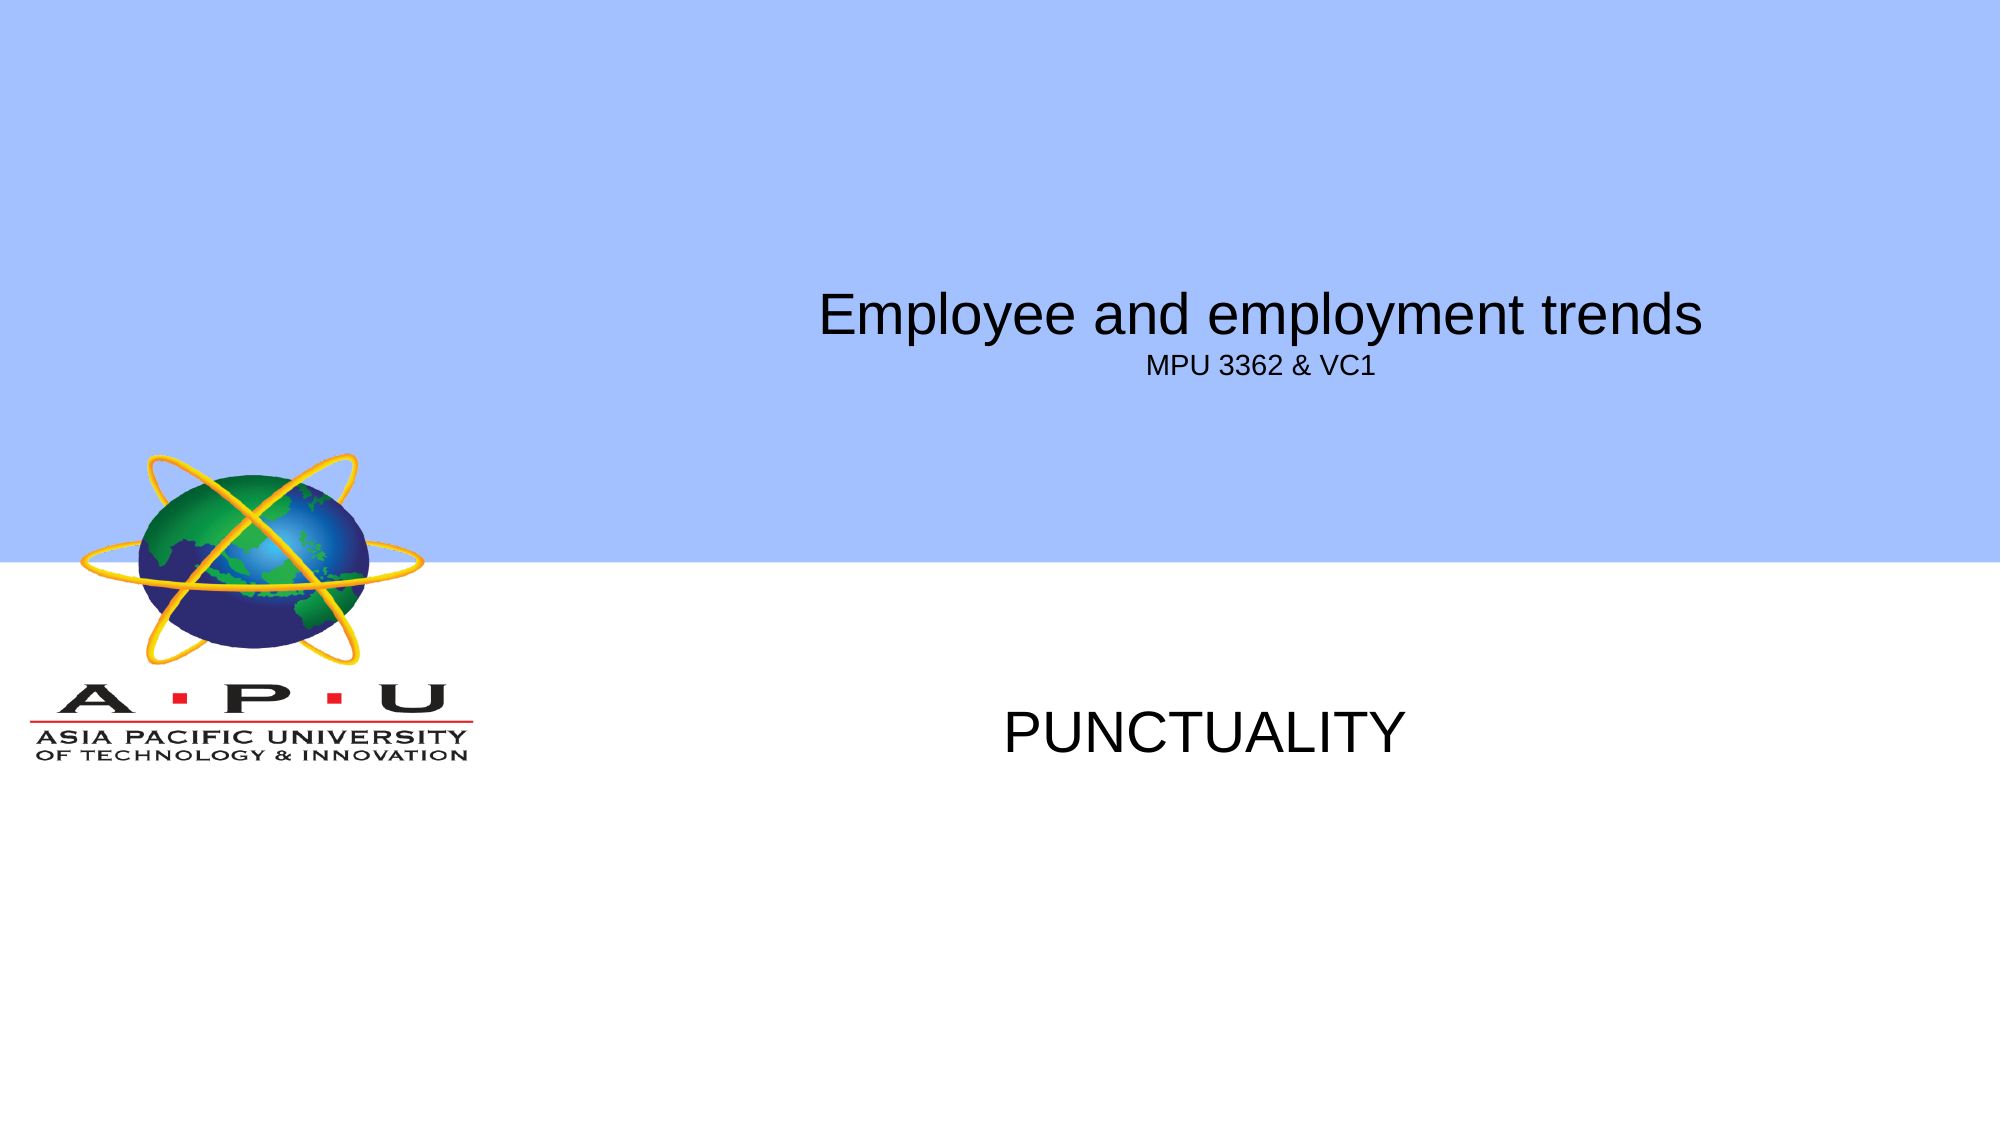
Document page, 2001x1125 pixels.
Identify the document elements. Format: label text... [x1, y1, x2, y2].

title Employee and employment trends MPU 3362 & VC1 [522, 227, 2000, 431]
picture [0, 412, 529, 805]
text_box PUNCTUALITY [988, 686, 1500, 772]
